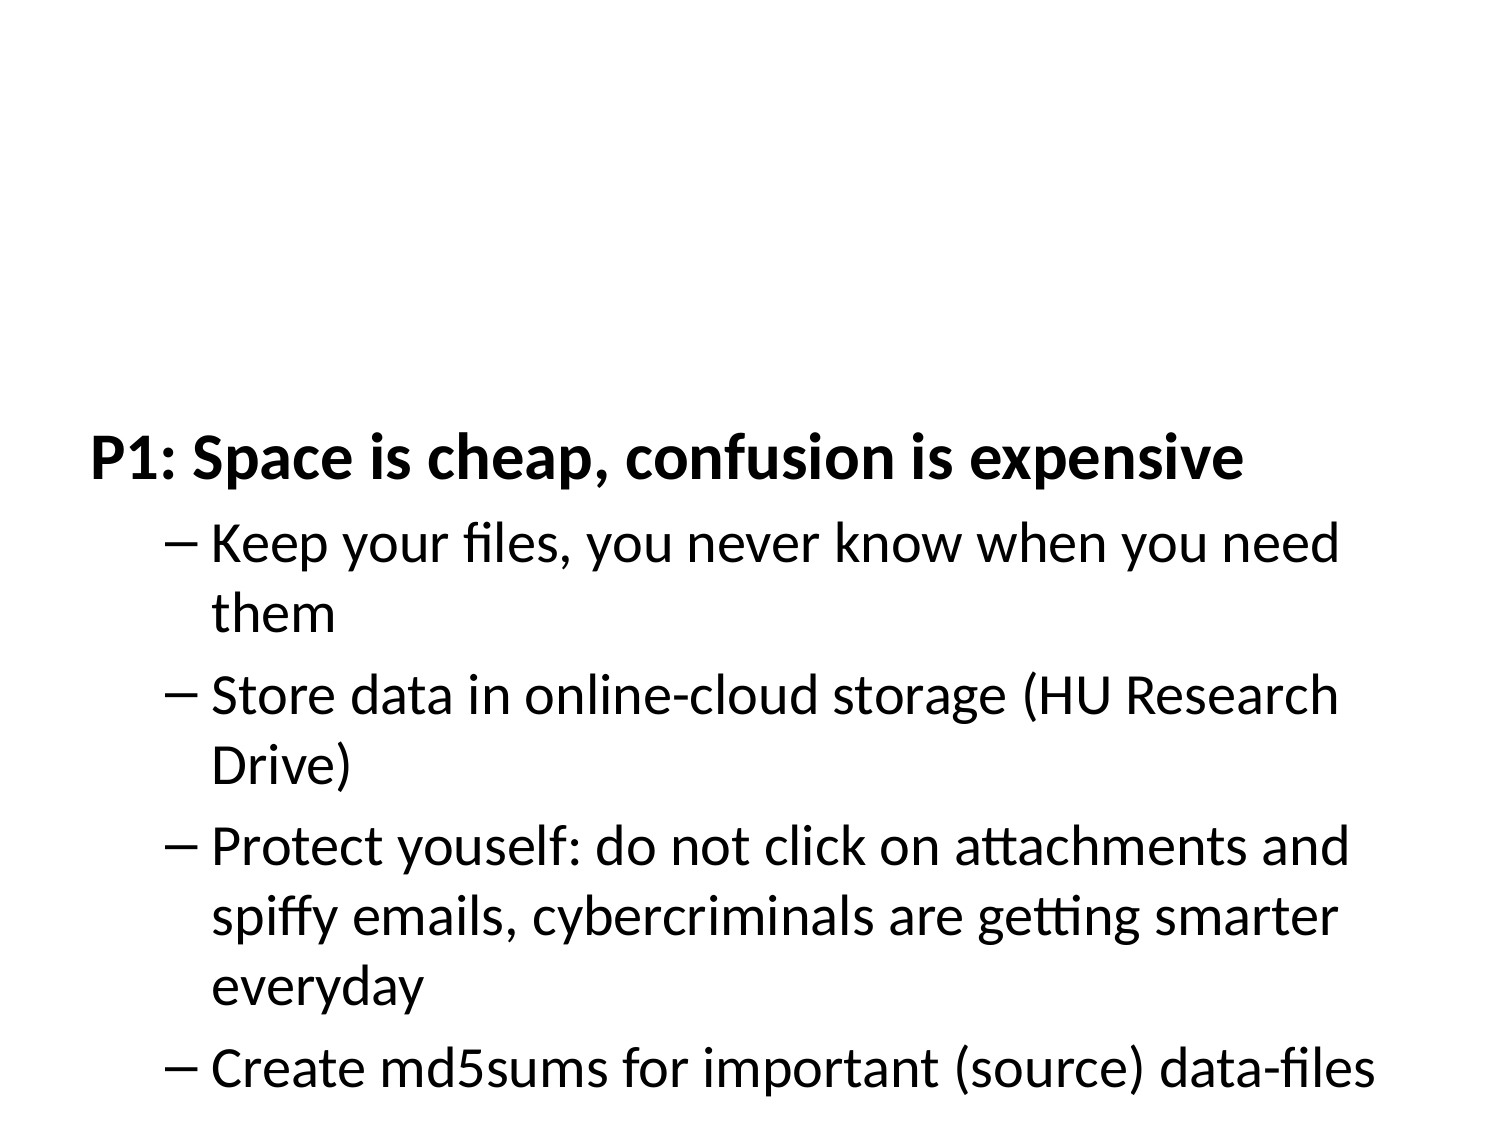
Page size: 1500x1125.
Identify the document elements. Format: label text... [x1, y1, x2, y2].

list P1: Space is cheap, confusion is expensive Keep your files, you never know when you need them Store data in online-cloud storage (HU Research Drive) Protect youself: do not click on attachments and spiffy emails, cybercriminals are getting smarter everyday Create md5sums for important (source) data-files Agree on a system, share it, use it, stick to it [75, 262, 1425, 1005]
